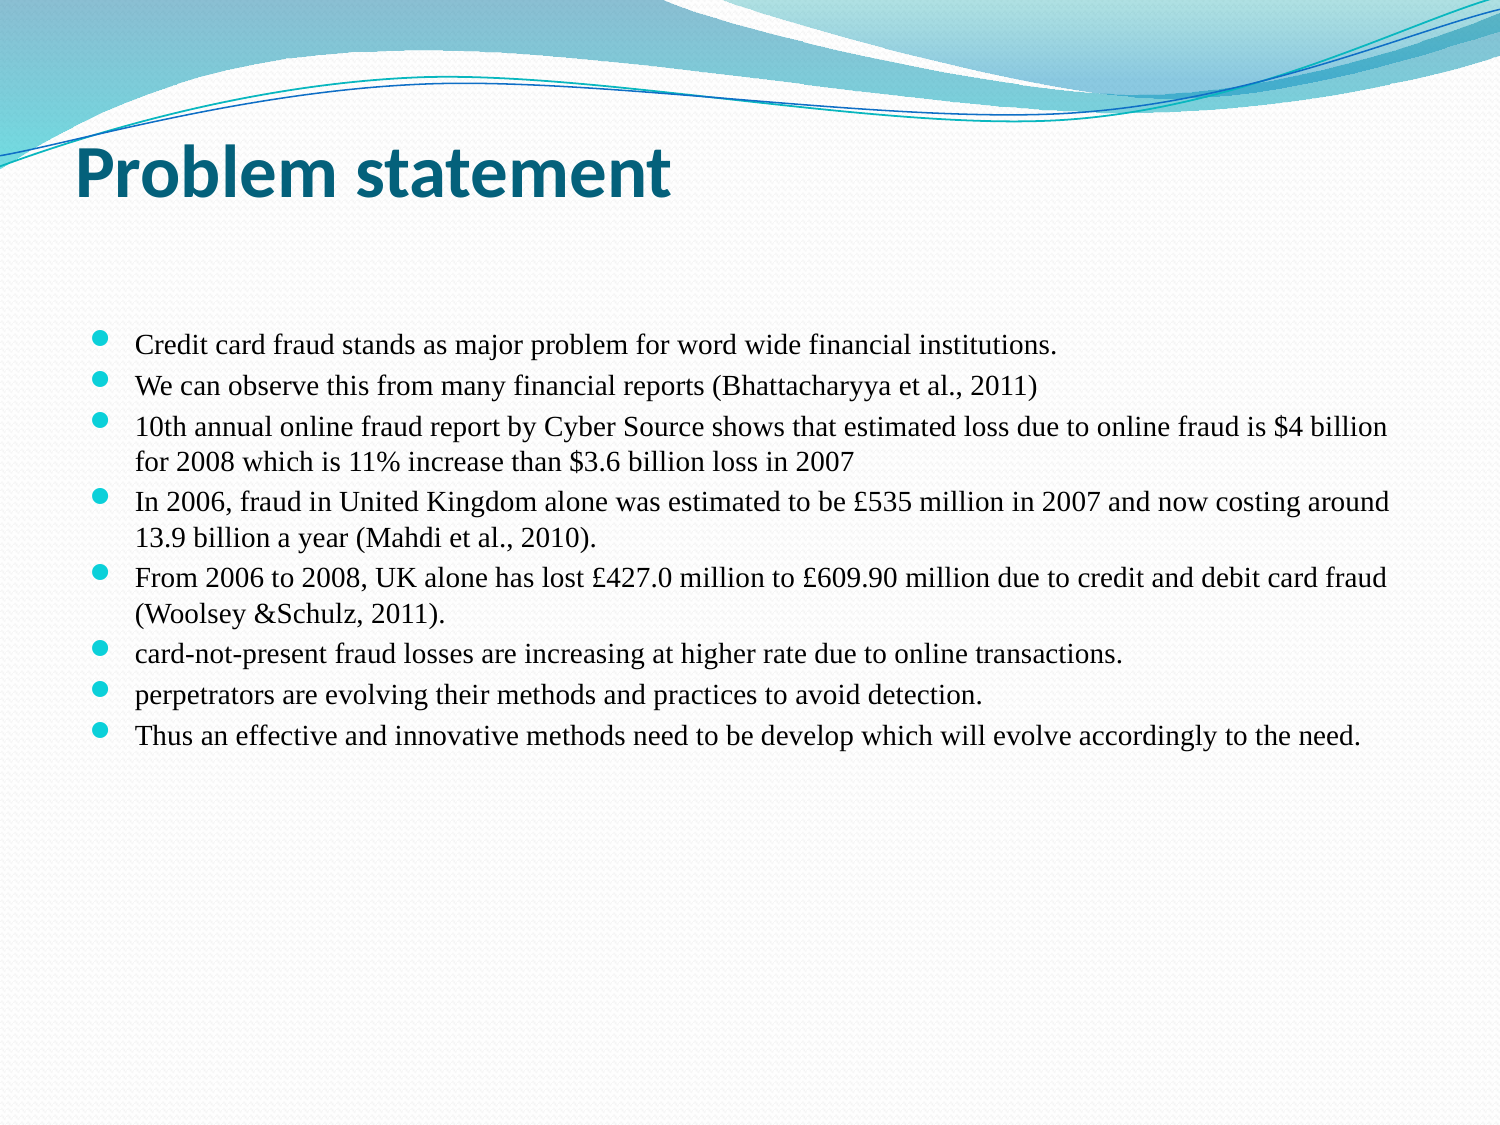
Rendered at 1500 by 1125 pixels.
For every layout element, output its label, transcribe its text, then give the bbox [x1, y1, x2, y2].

list Credit card fraud stands as major problem for word wide financial institutions. We can observe this from many financial reports (Bhattacharyya et al., 2011) 10th annual online fraud report by Cyber Source shows that estimated loss due to online fraud is $4 billion for 2008 which is 11% increase than $3.6 billion loss in 2007 In 2006, fraud in United Kingdom alone was estimated to be £535 million in 2007 and now costing around 13.9 billion a year (Mahdi et al., 2010). From 2006 to 2008, UK alone has lost £427.0 million to £609.90 million due to credit and debit card fraud (Woolsey &Schulz, 2011). card-not-present fraud losses are increasing at higher rate due to online transactions. perpetrators are evolving their methods and practices to avoid detection. Thus an effective and innovative methods need to be develop which will evolve accordingly to the need. [75, 317, 1425, 1038]
title Problem statement [75, 115, 1425, 303]
